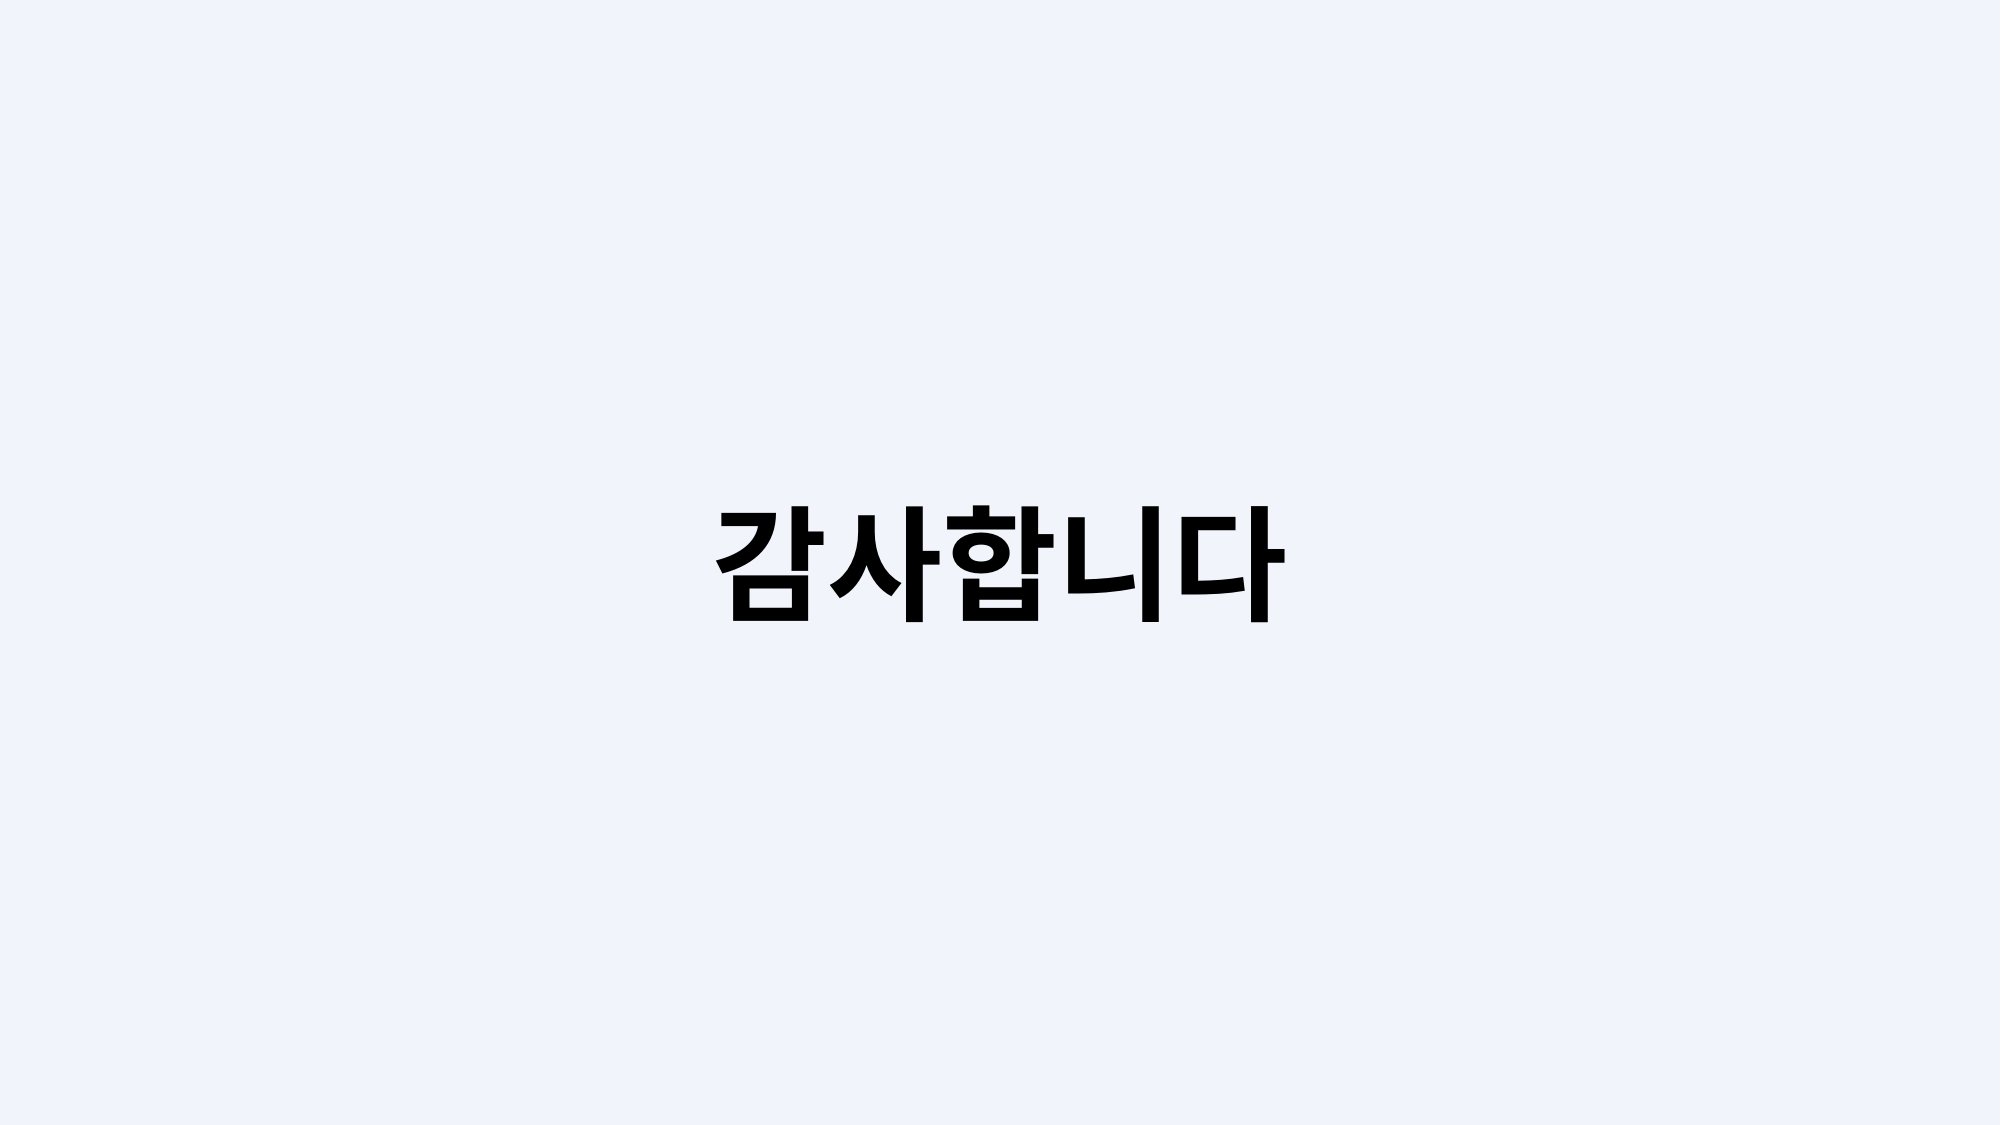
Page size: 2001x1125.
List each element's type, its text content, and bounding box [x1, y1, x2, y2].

text_box 감사합니다 [466, 479, 1534, 644]
